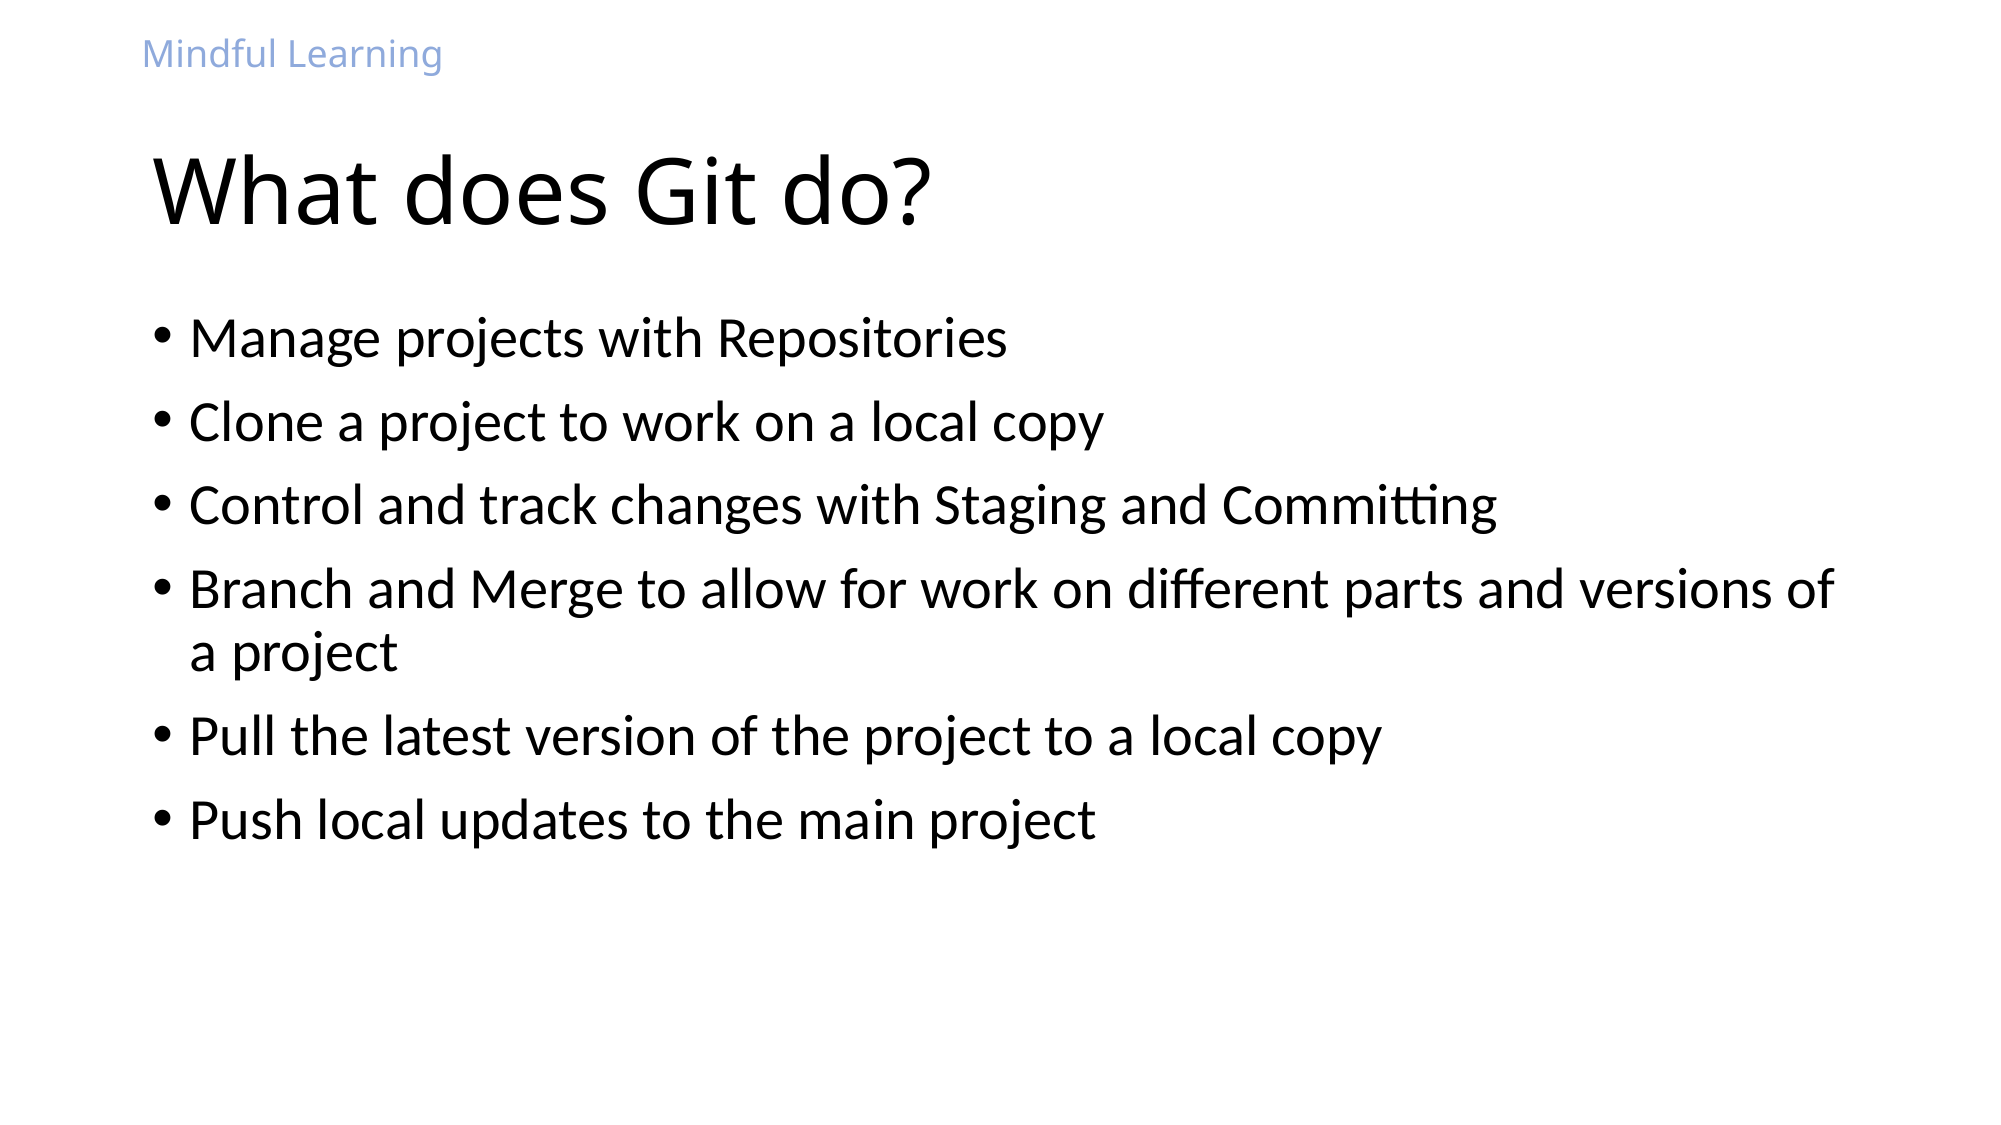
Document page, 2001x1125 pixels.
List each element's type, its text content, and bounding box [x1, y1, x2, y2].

list Manage projects with Repositories Clone a project to work on a local copy Control and track changes with Staging and Committing Branch and Merge to allow for work on different parts and versions of a project Pull the latest version of the project to a local copy Push local updates to the main project [137, 299, 1863, 1014]
title What does Git do? [137, 111, 1863, 278]
